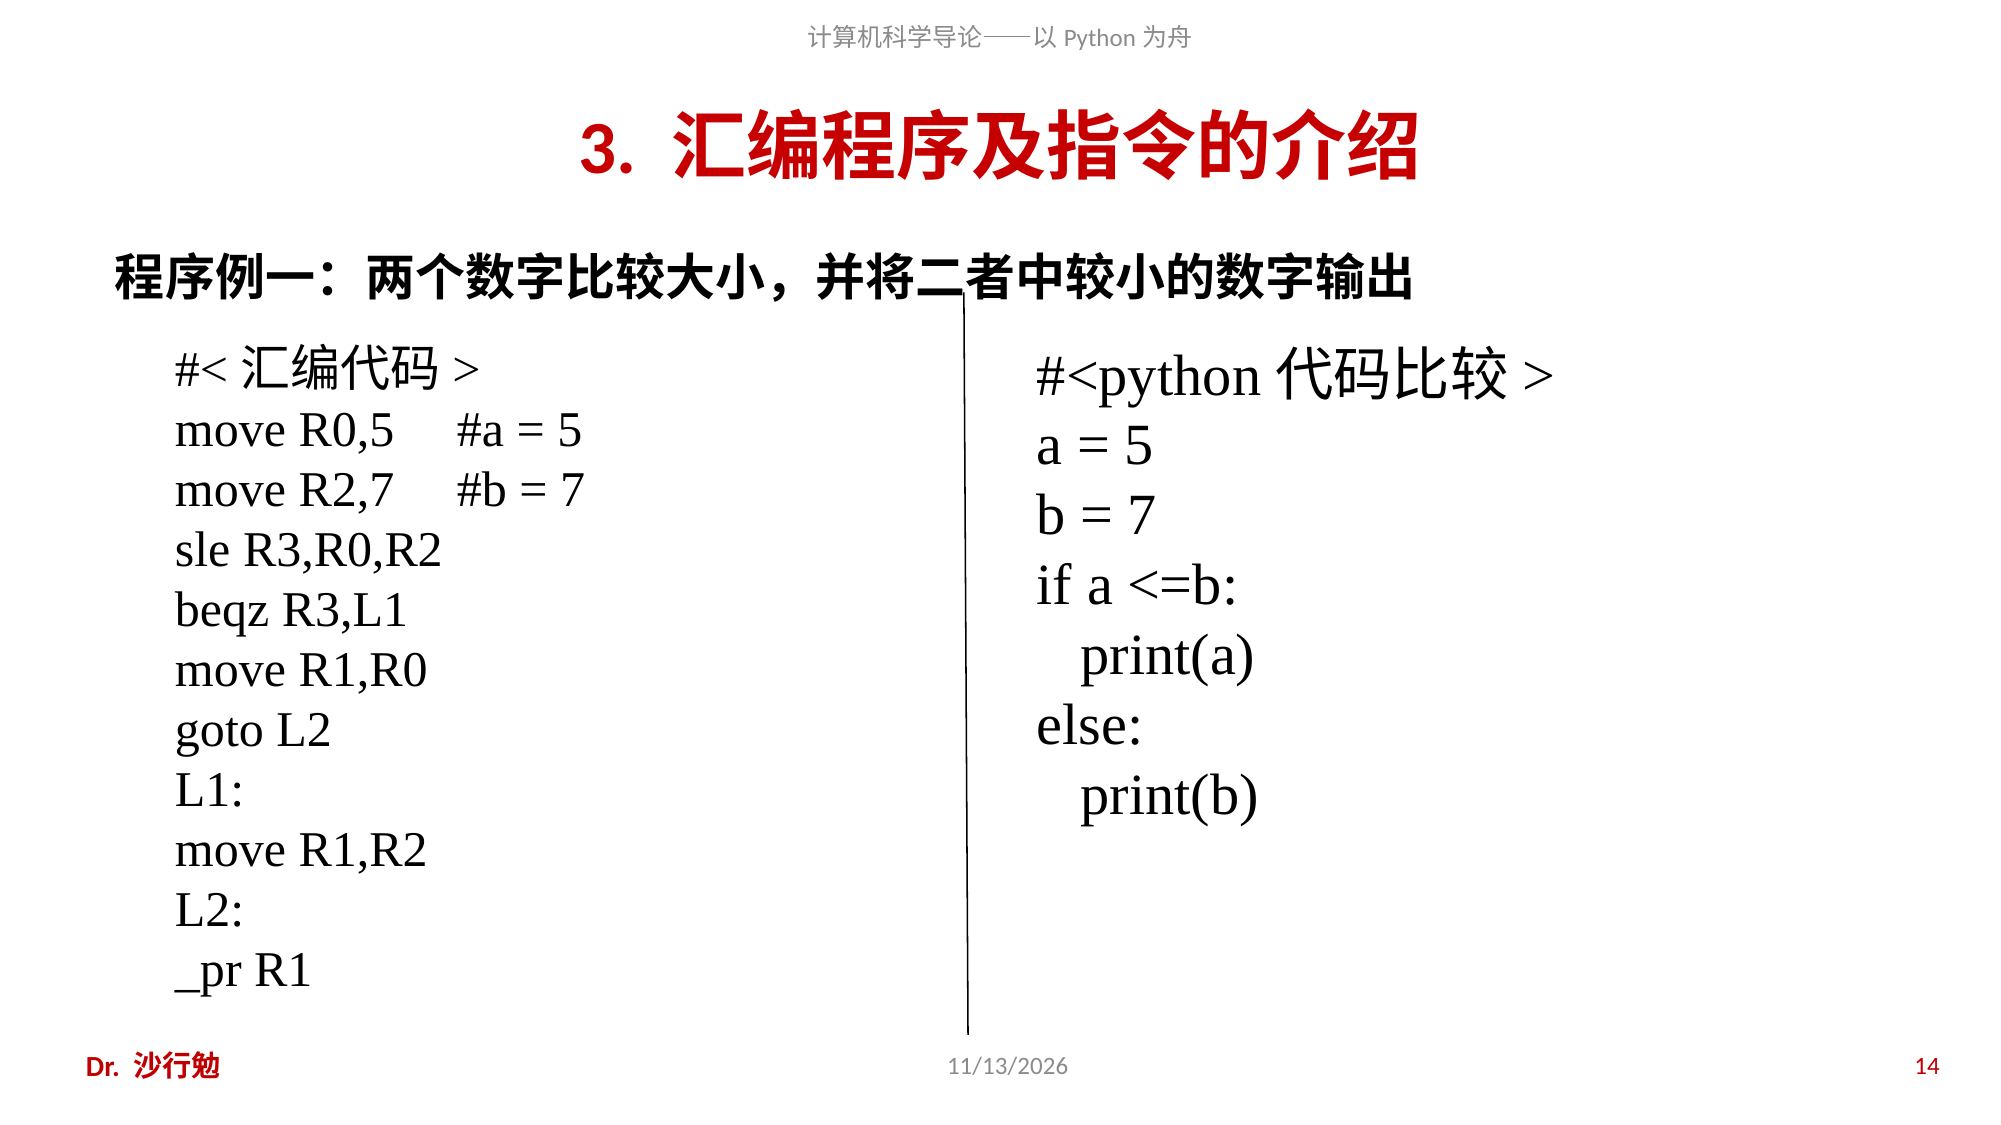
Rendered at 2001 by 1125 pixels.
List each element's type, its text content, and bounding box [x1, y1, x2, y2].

slide_number 14 [1488, 1035, 1955, 1095]
title 3. 汇编程序及指令的介绍 [99, 79, 1900, 208]
list 程序例一：两个数字比较大小，并将二者中较小的数字输出 [99, 208, 1955, 330]
text_box #<汇编代码> move R0,5 #a = 5 move R2,7 #b = 7 sle R3,R0,R2 beqz R3,L1 move R1,R0 goto L2 L1: move R1,R2 L2: _pr R1 [160, 329, 817, 1004]
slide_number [669, 1035, 1347, 1095]
footer Dr. 沙行勉 [70, 1035, 514, 1095]
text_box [963, 292, 969, 1036]
text_box #<python代码比较> a = 5 b = 7 if a <=b: print(a) else: print(b) [1022, 329, 1832, 834]
